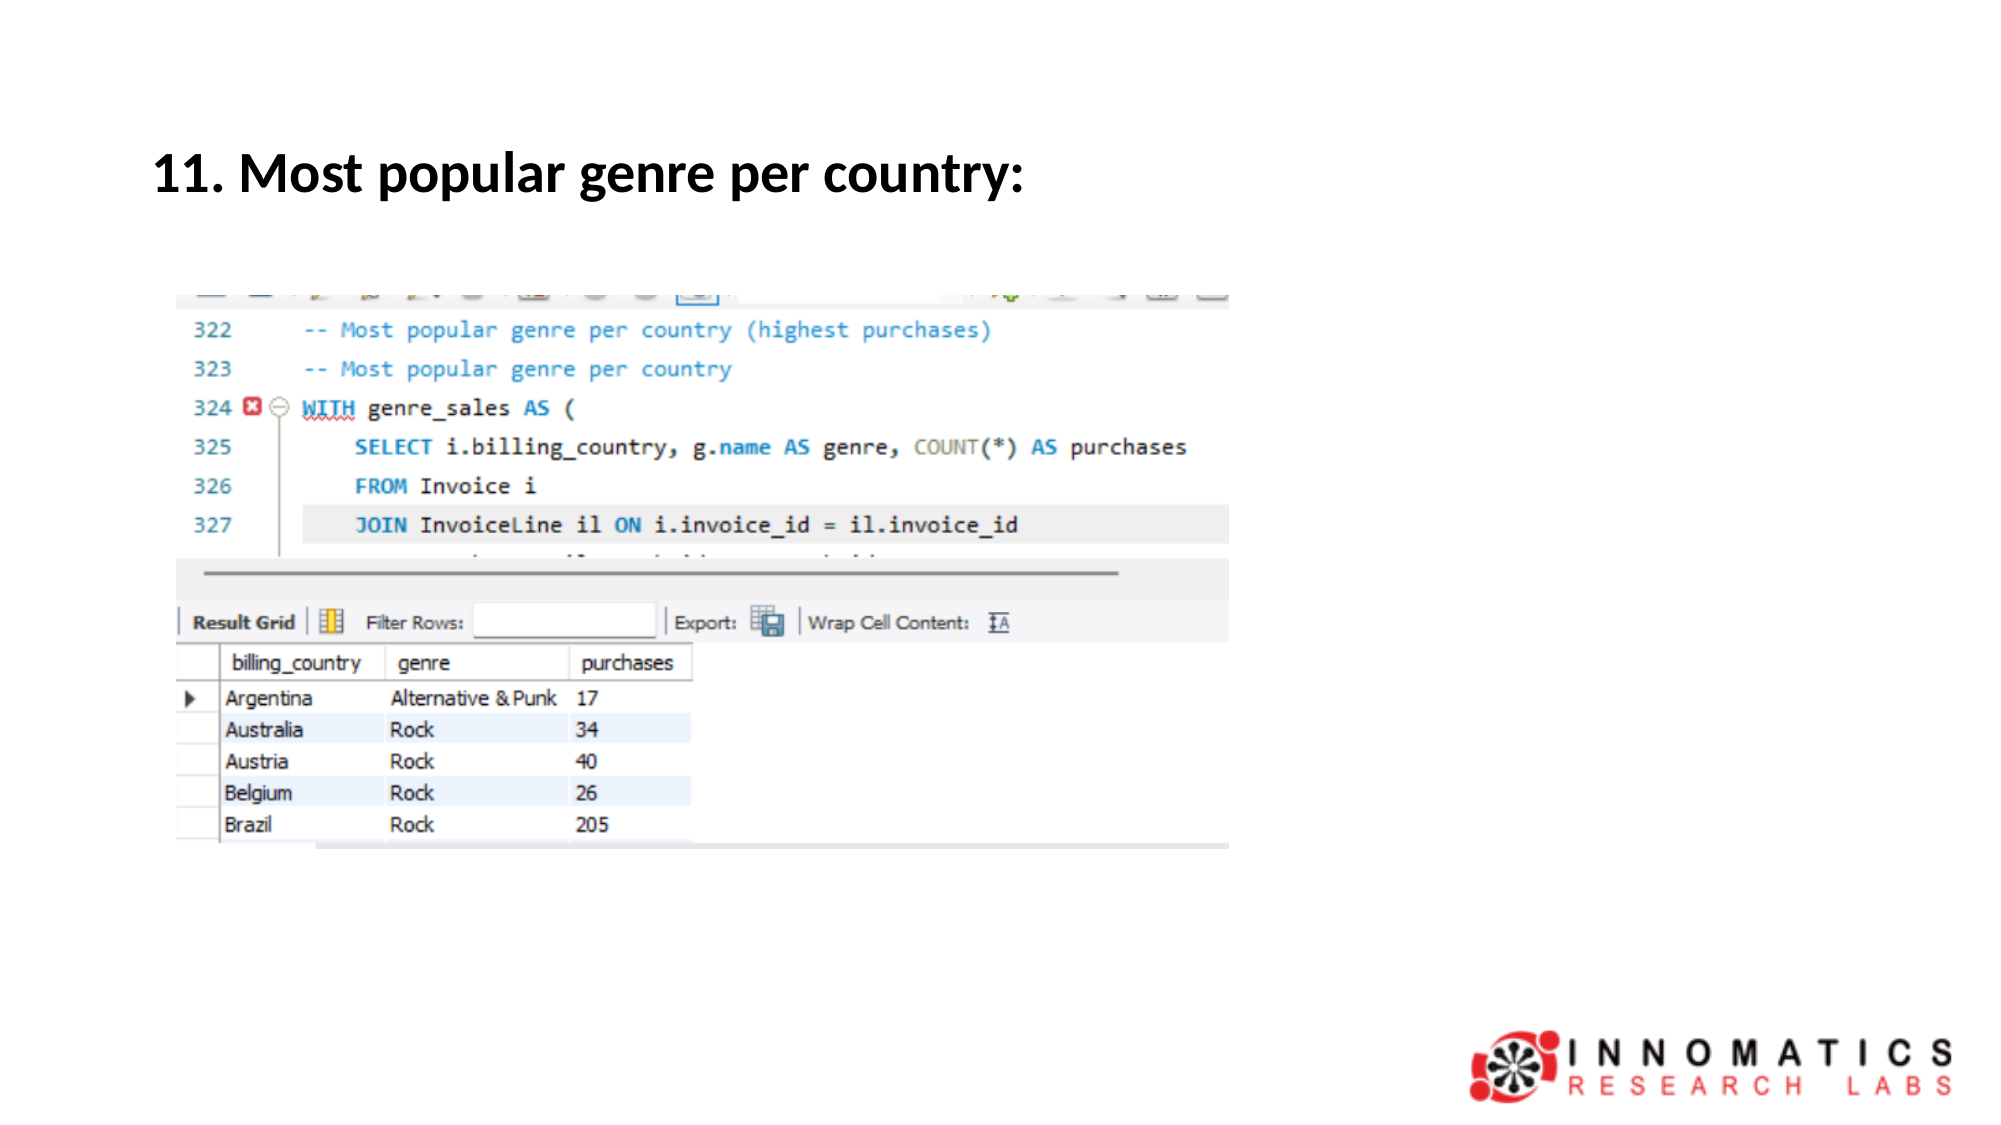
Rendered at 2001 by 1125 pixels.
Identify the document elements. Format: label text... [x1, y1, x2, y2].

list 11. Most popular genre per country: [117, 135, 1843, 849]
picture [175, 295, 1229, 850]
picture [1445, 1014, 1975, 1125]
